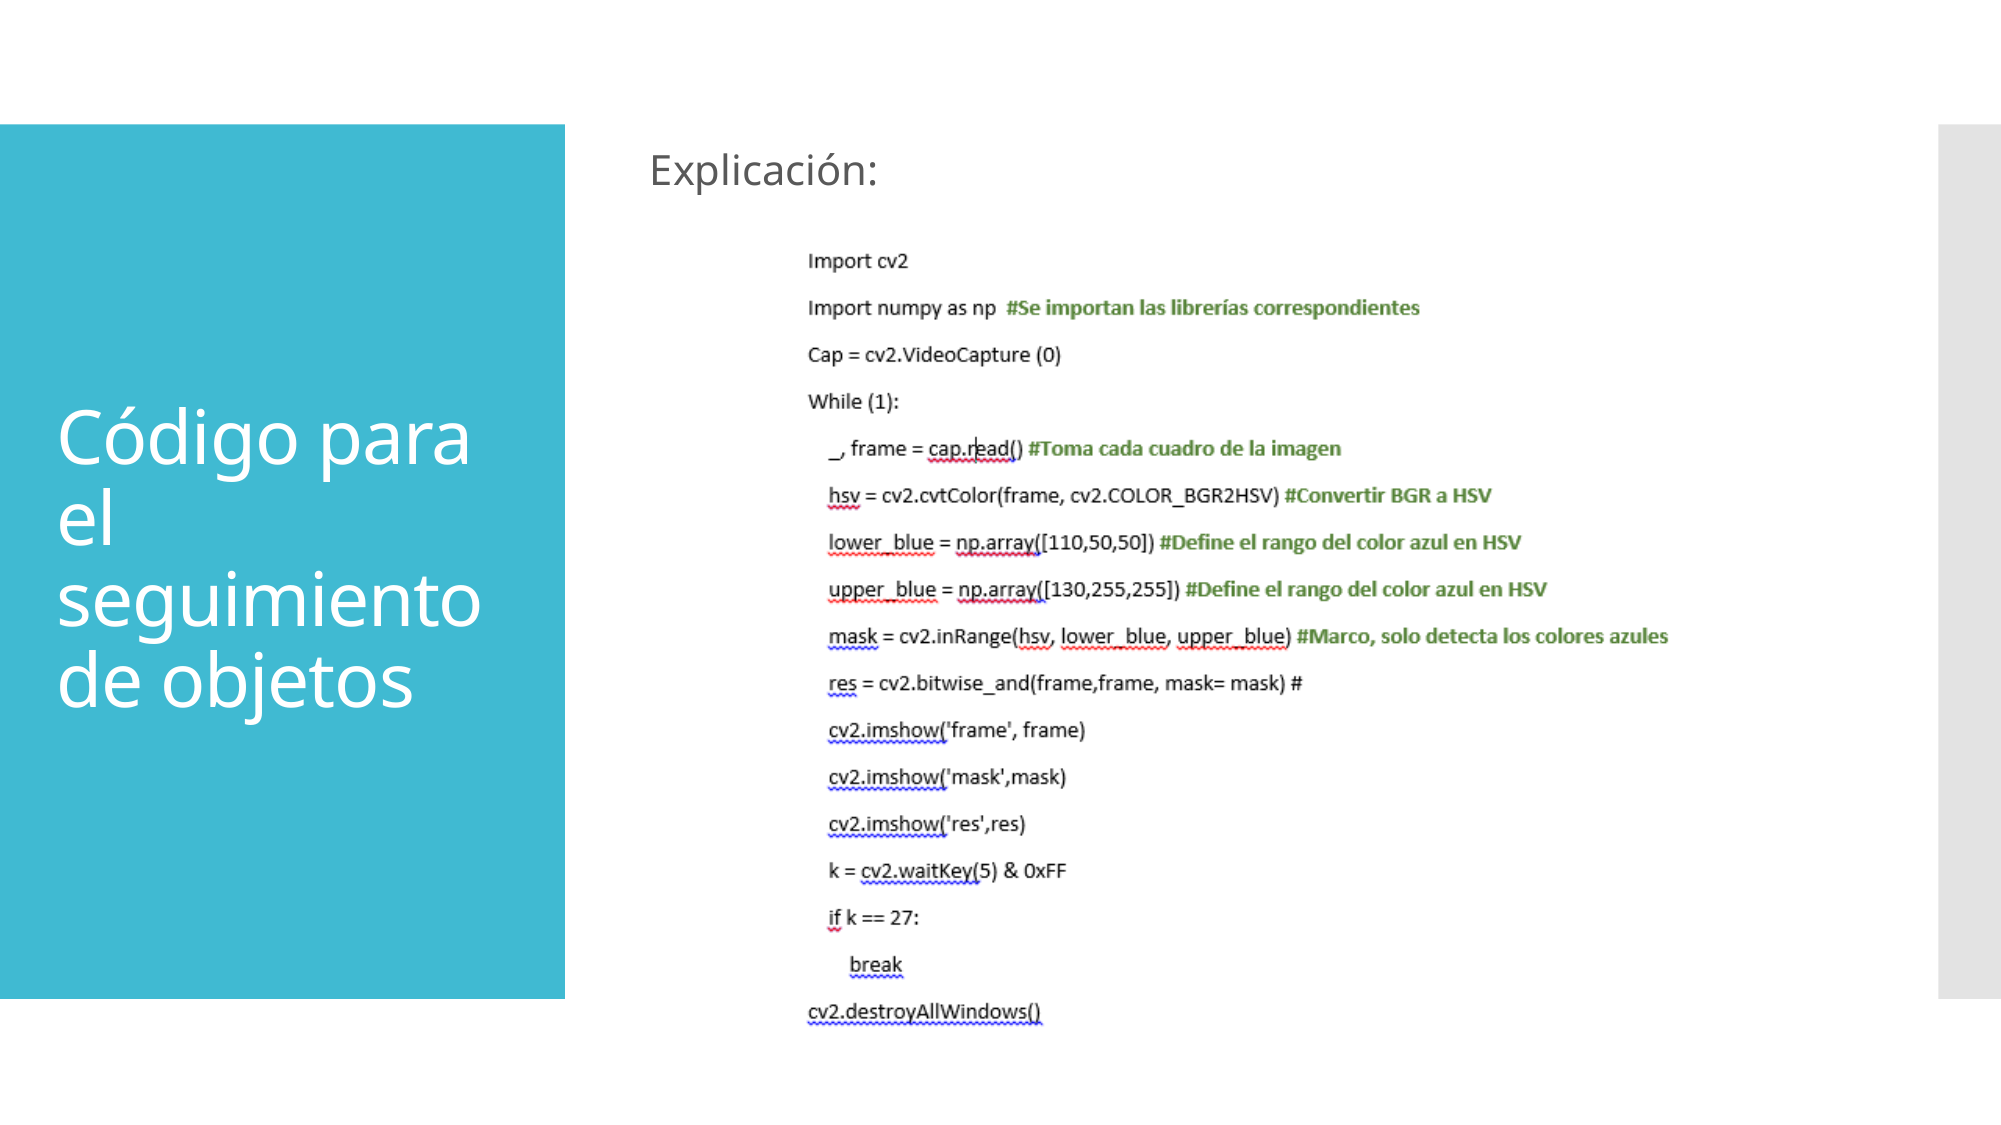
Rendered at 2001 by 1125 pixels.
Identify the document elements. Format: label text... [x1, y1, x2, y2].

list Explicación: [634, 141, 1835, 982]
picture [680, 234, 1835, 1040]
title Código para el seguimiento de objetos [41, 184, 525, 940]
